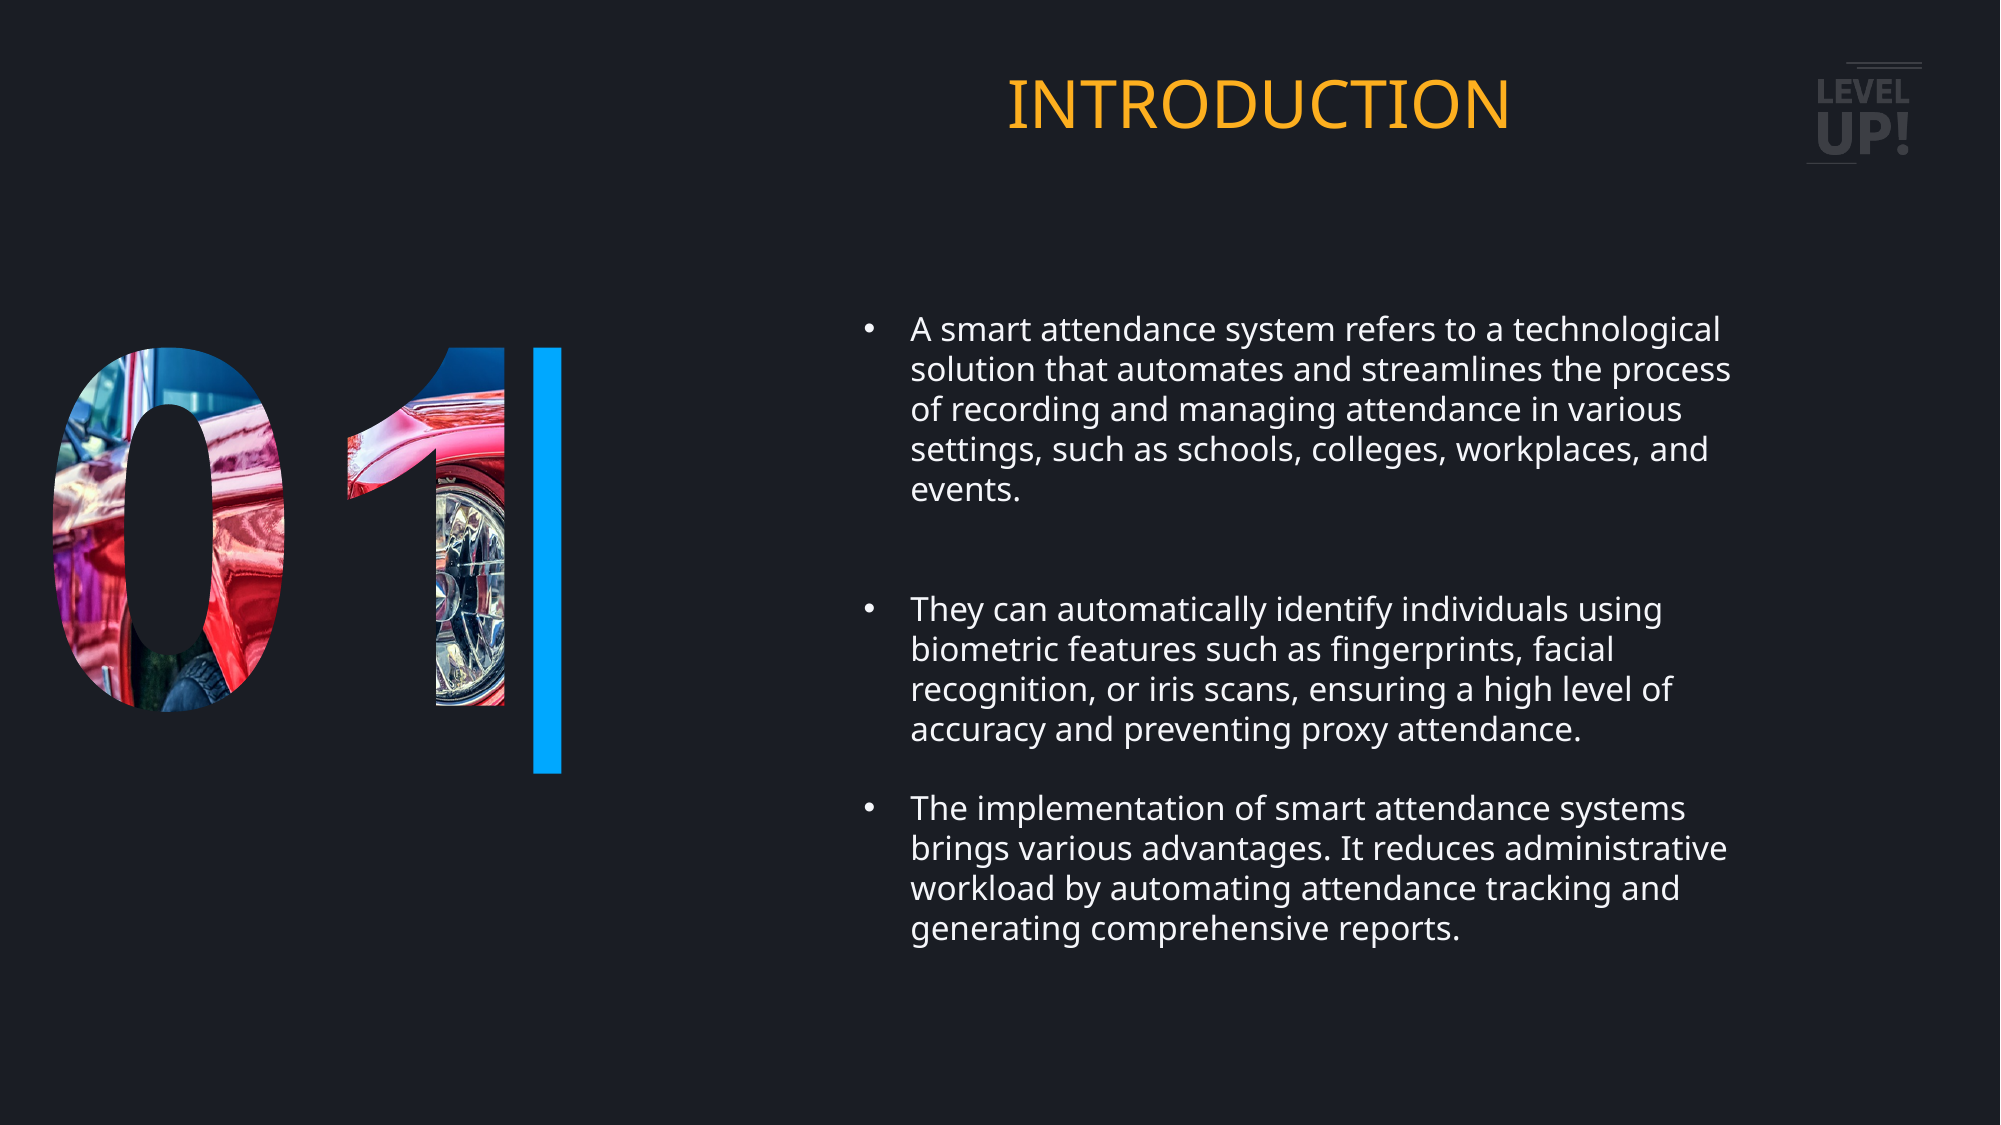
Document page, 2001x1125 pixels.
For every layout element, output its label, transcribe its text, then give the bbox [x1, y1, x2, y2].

text_box [51, 346, 286, 713]
picture [1806, 62, 1923, 164]
text_box INTRODUCTION [1007, 62, 1514, 143]
text_box [533, 347, 562, 774]
text_box [346, 346, 506, 707]
text_box A smart attendance system refers to a technological solution that automates and streamlines the process of recording and managing attendance in various settings, such as schools, colleges, workplaces, and events. They can automatically identify individuals using biometric features such as fingerprints, facial recognition, or iris scans, ensuring a high level of accuracy and preventing proxy attendance. The implementation of smart attendance systems brings various advantages. It reduces administrative workload by automating attendance tracking and generating comprehensive reports. [863, 308, 1758, 948]
